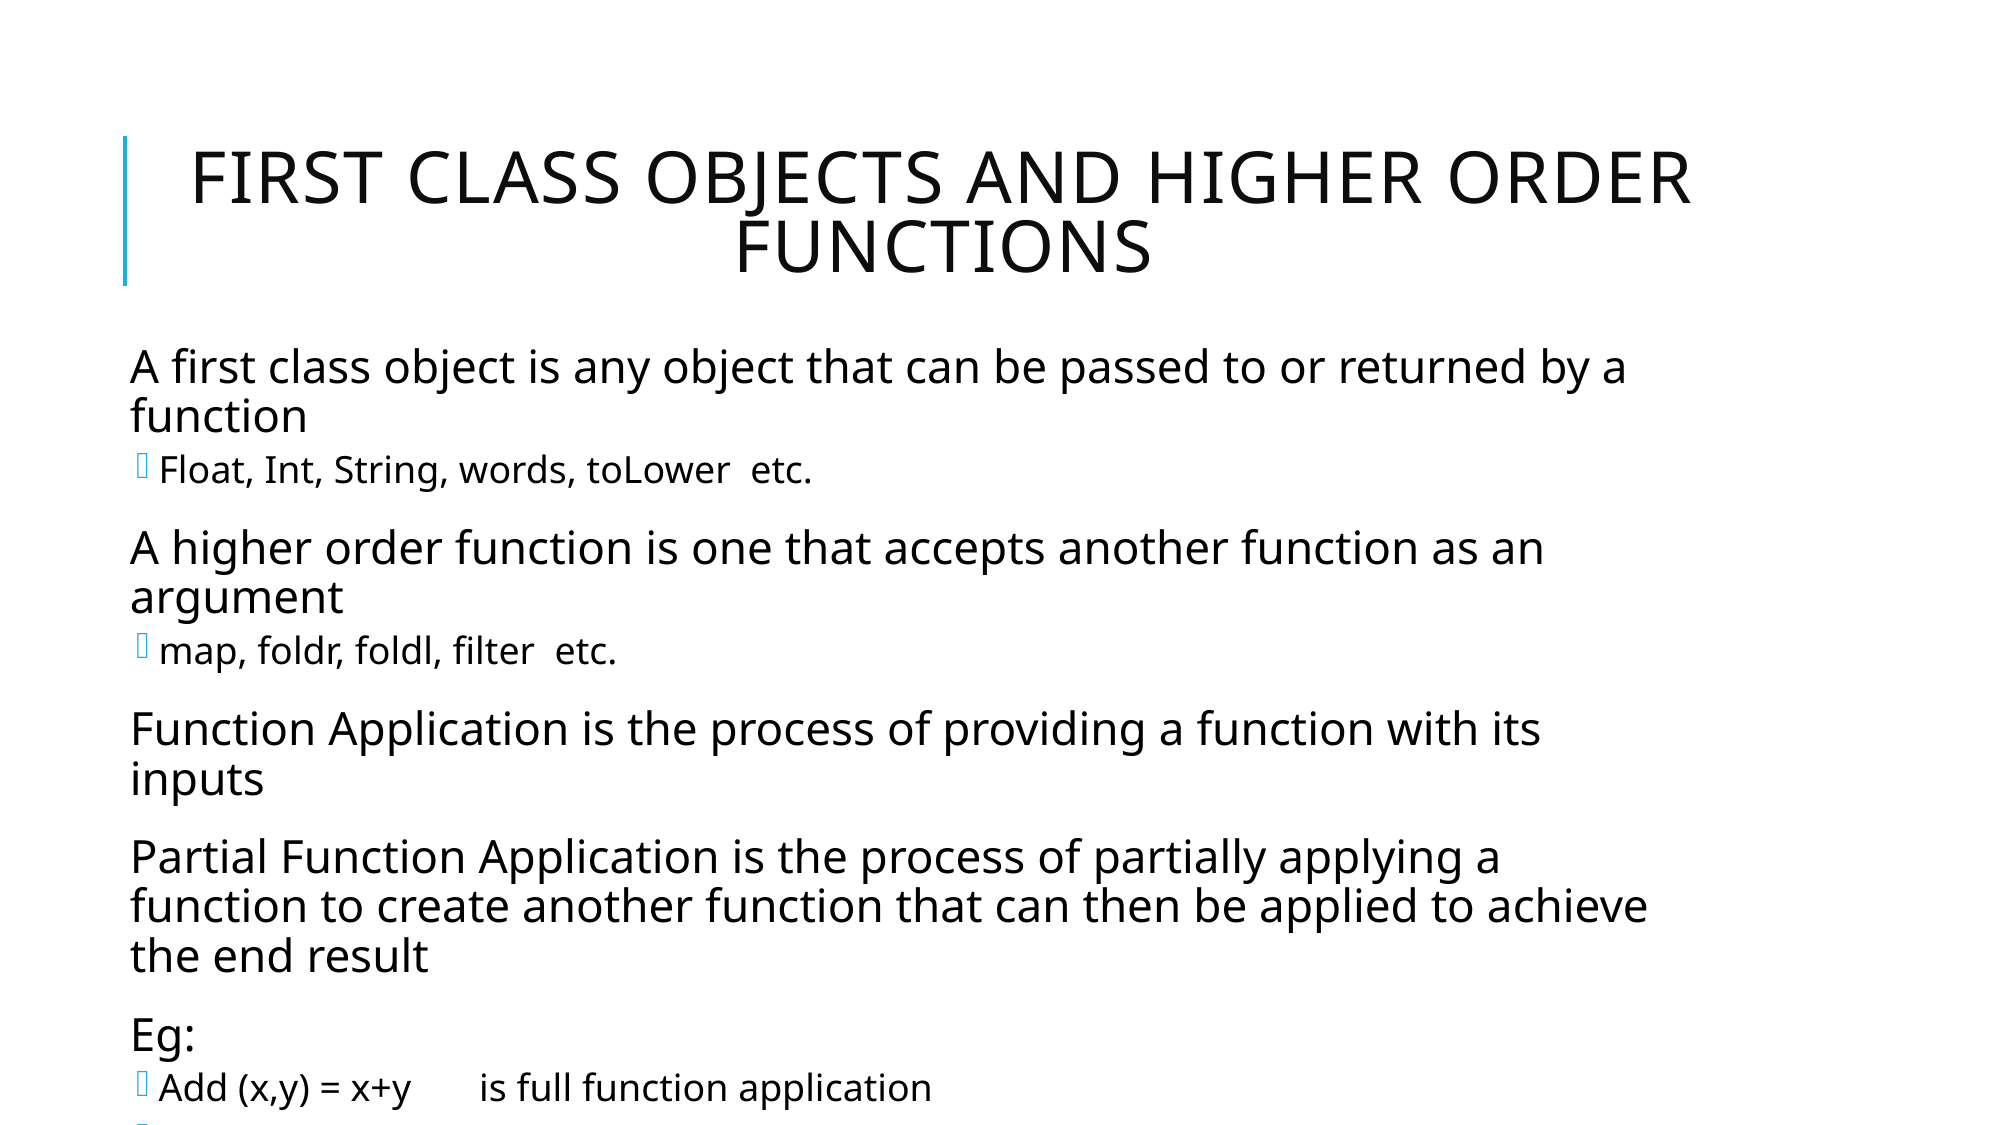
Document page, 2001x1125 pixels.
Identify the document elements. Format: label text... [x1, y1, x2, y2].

list A first class object is any object that can be passed to or returned by a function Float, Int, String, words, toLower etc. A higher order function is one that accepts another function as an argument map, foldr, foldl, filter etc. Function Application is the process of providing a function with its inputs Partial Function Application is the process of partially applying a function to create another function that can then be applied to achieve the end result Eg: Add (x,y) = x+y is full function application PartAdd::Int->(Int->Int) PartAdd2 = PartAdd 2 PartAdd2 x = x+2 is partial function application [107, 336, 1683, 1125]
title First Class Objects and Higher Order Functions [156, 140, 1732, 294]
